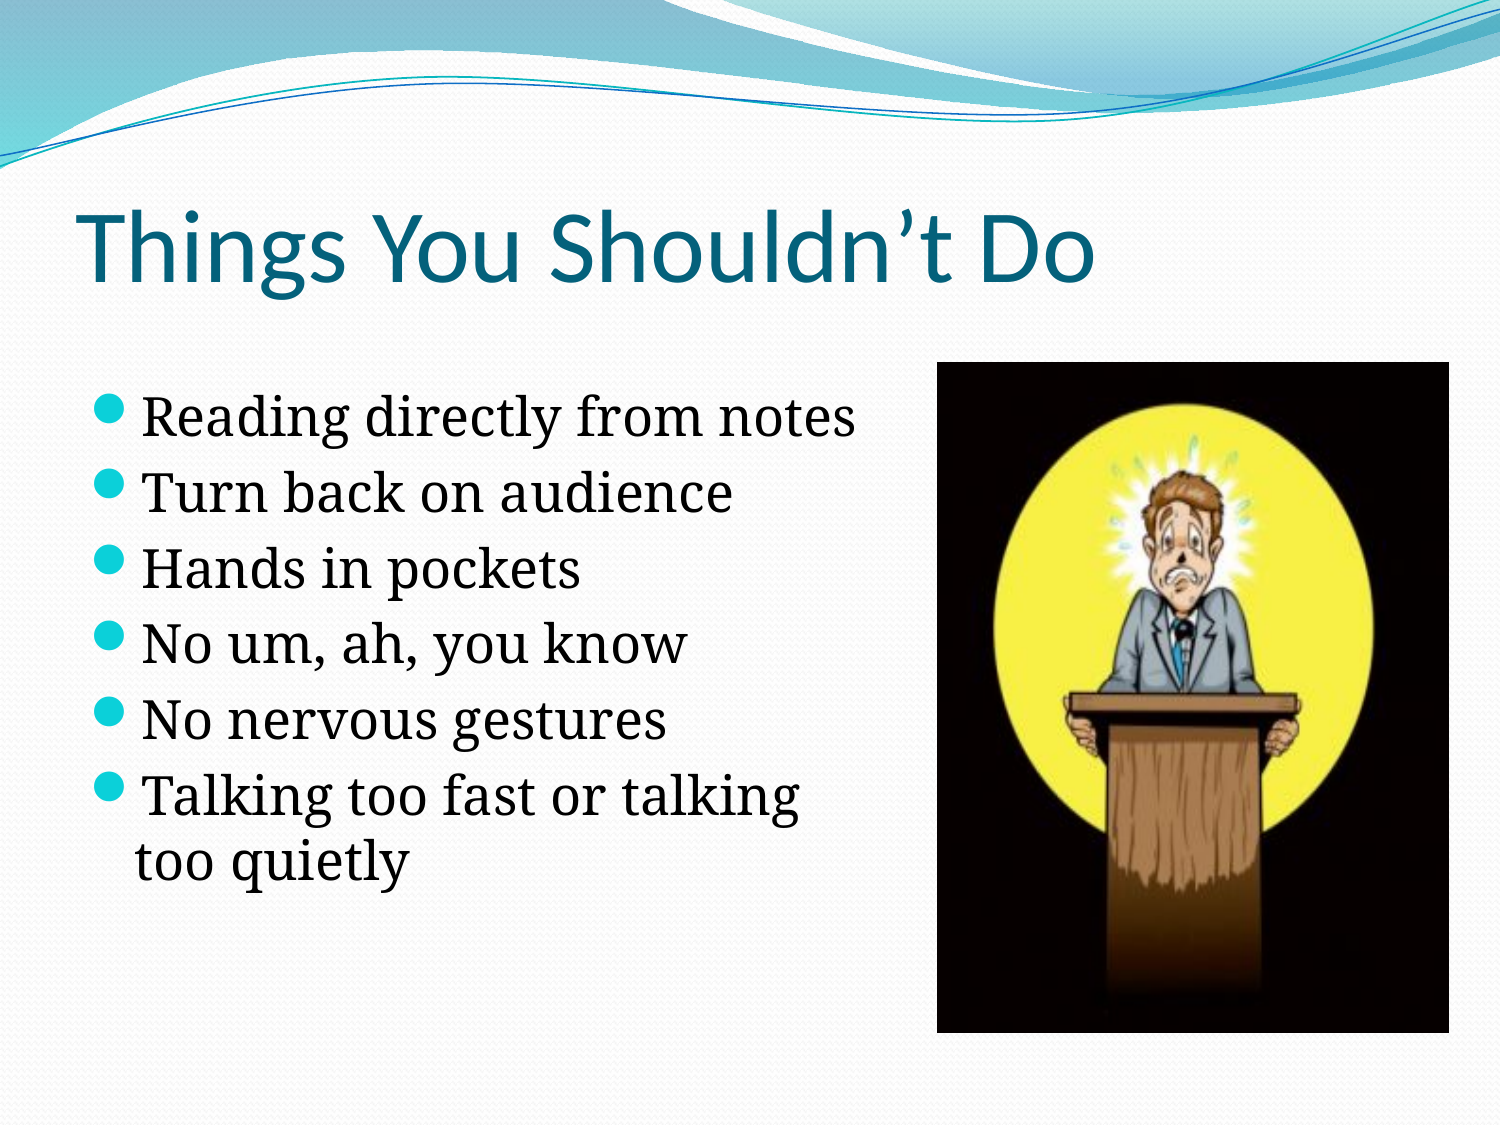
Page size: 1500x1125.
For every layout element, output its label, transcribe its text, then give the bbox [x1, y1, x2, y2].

list Reading directly from notes Turn back on audience Hands in pockets No um, ah, you know No nervous gestures Talking too fast or talking too quietly [75, 375, 900, 1038]
picture [937, 362, 1449, 1034]
title Things You Shouldn’t Do [75, 115, 1425, 303]
